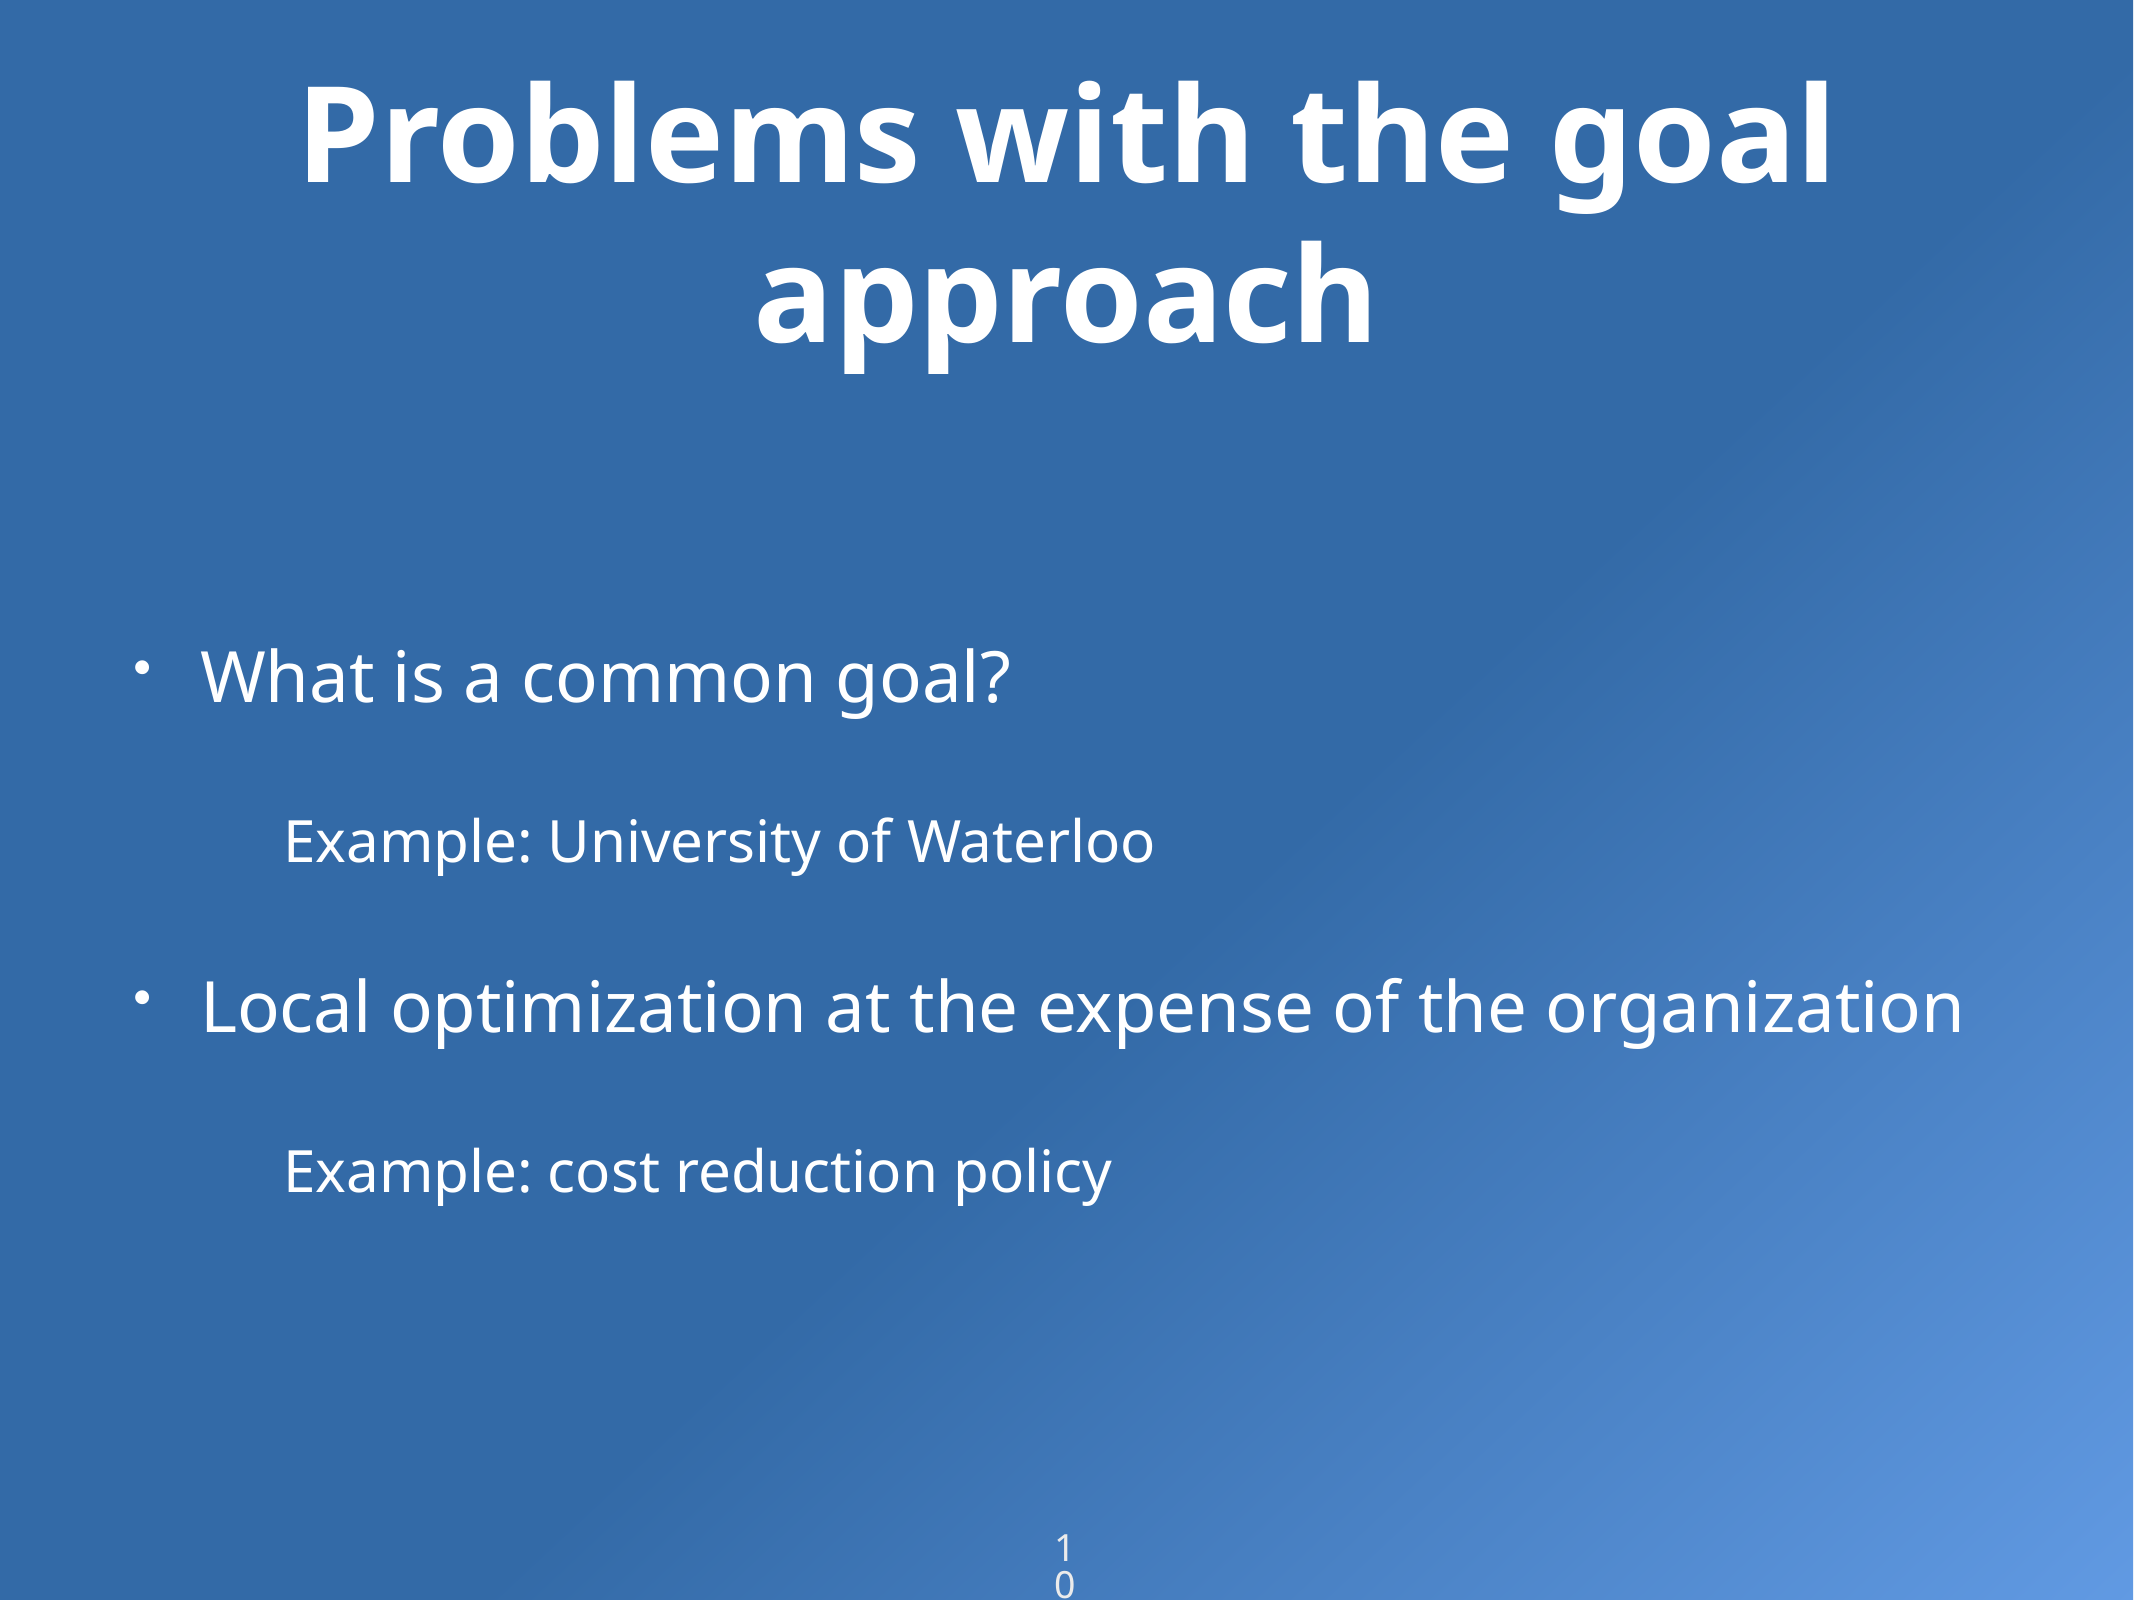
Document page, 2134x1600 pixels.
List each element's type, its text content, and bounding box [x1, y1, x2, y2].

title Problems with the goal approach [124, 32, 2009, 386]
slide_number 10 [1045, 1517, 1086, 1581]
list What is a common goal? Example: University of Waterloo Local optimization at the expense of the organization Example: cost reduction policy [124, 395, 2009, 1441]
